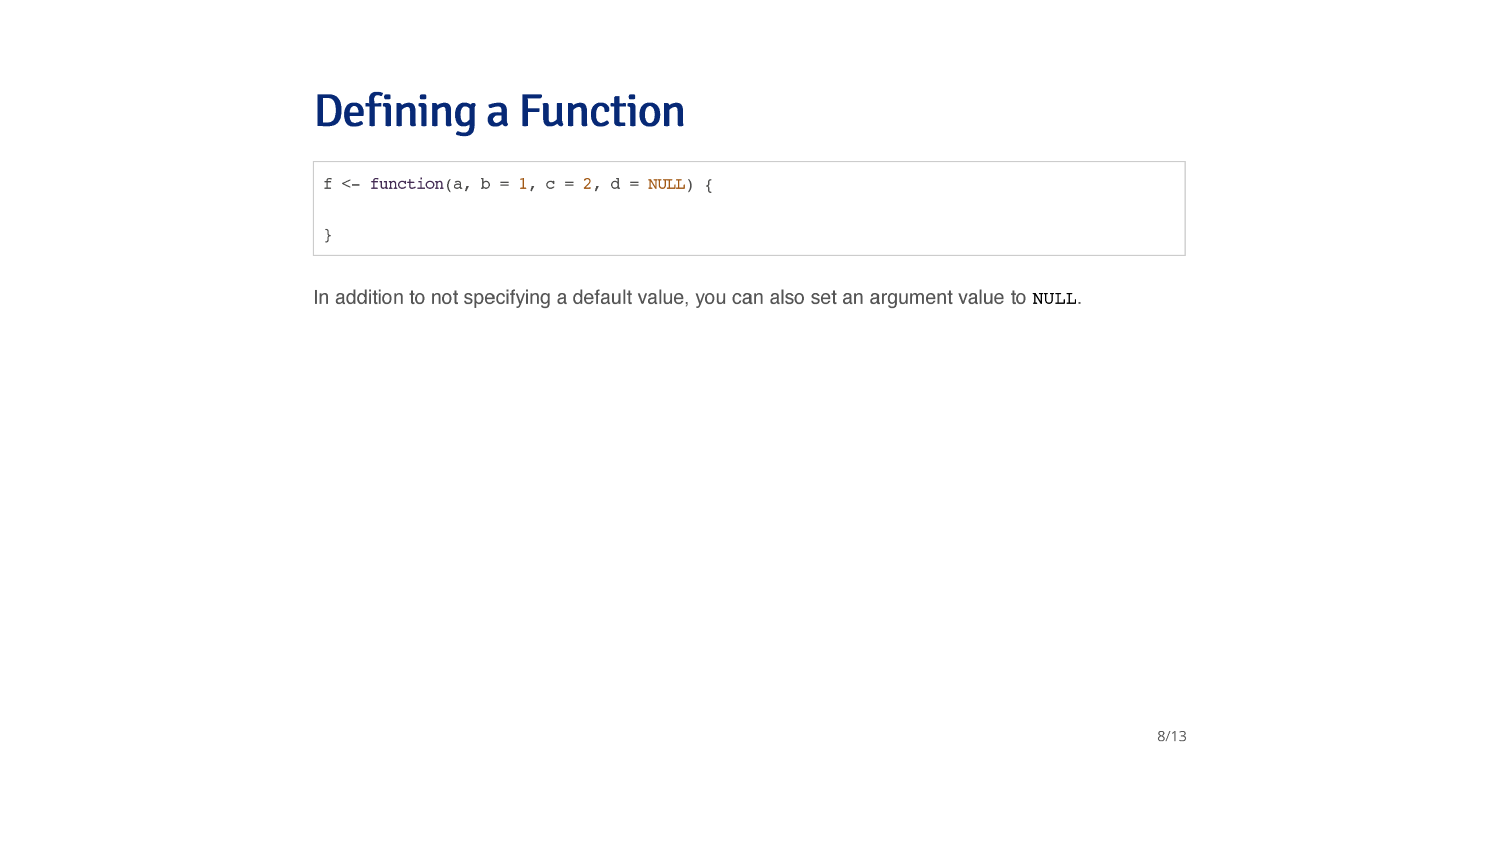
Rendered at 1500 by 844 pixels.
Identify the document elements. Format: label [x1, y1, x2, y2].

picture [236, 24, 1264, 819]
